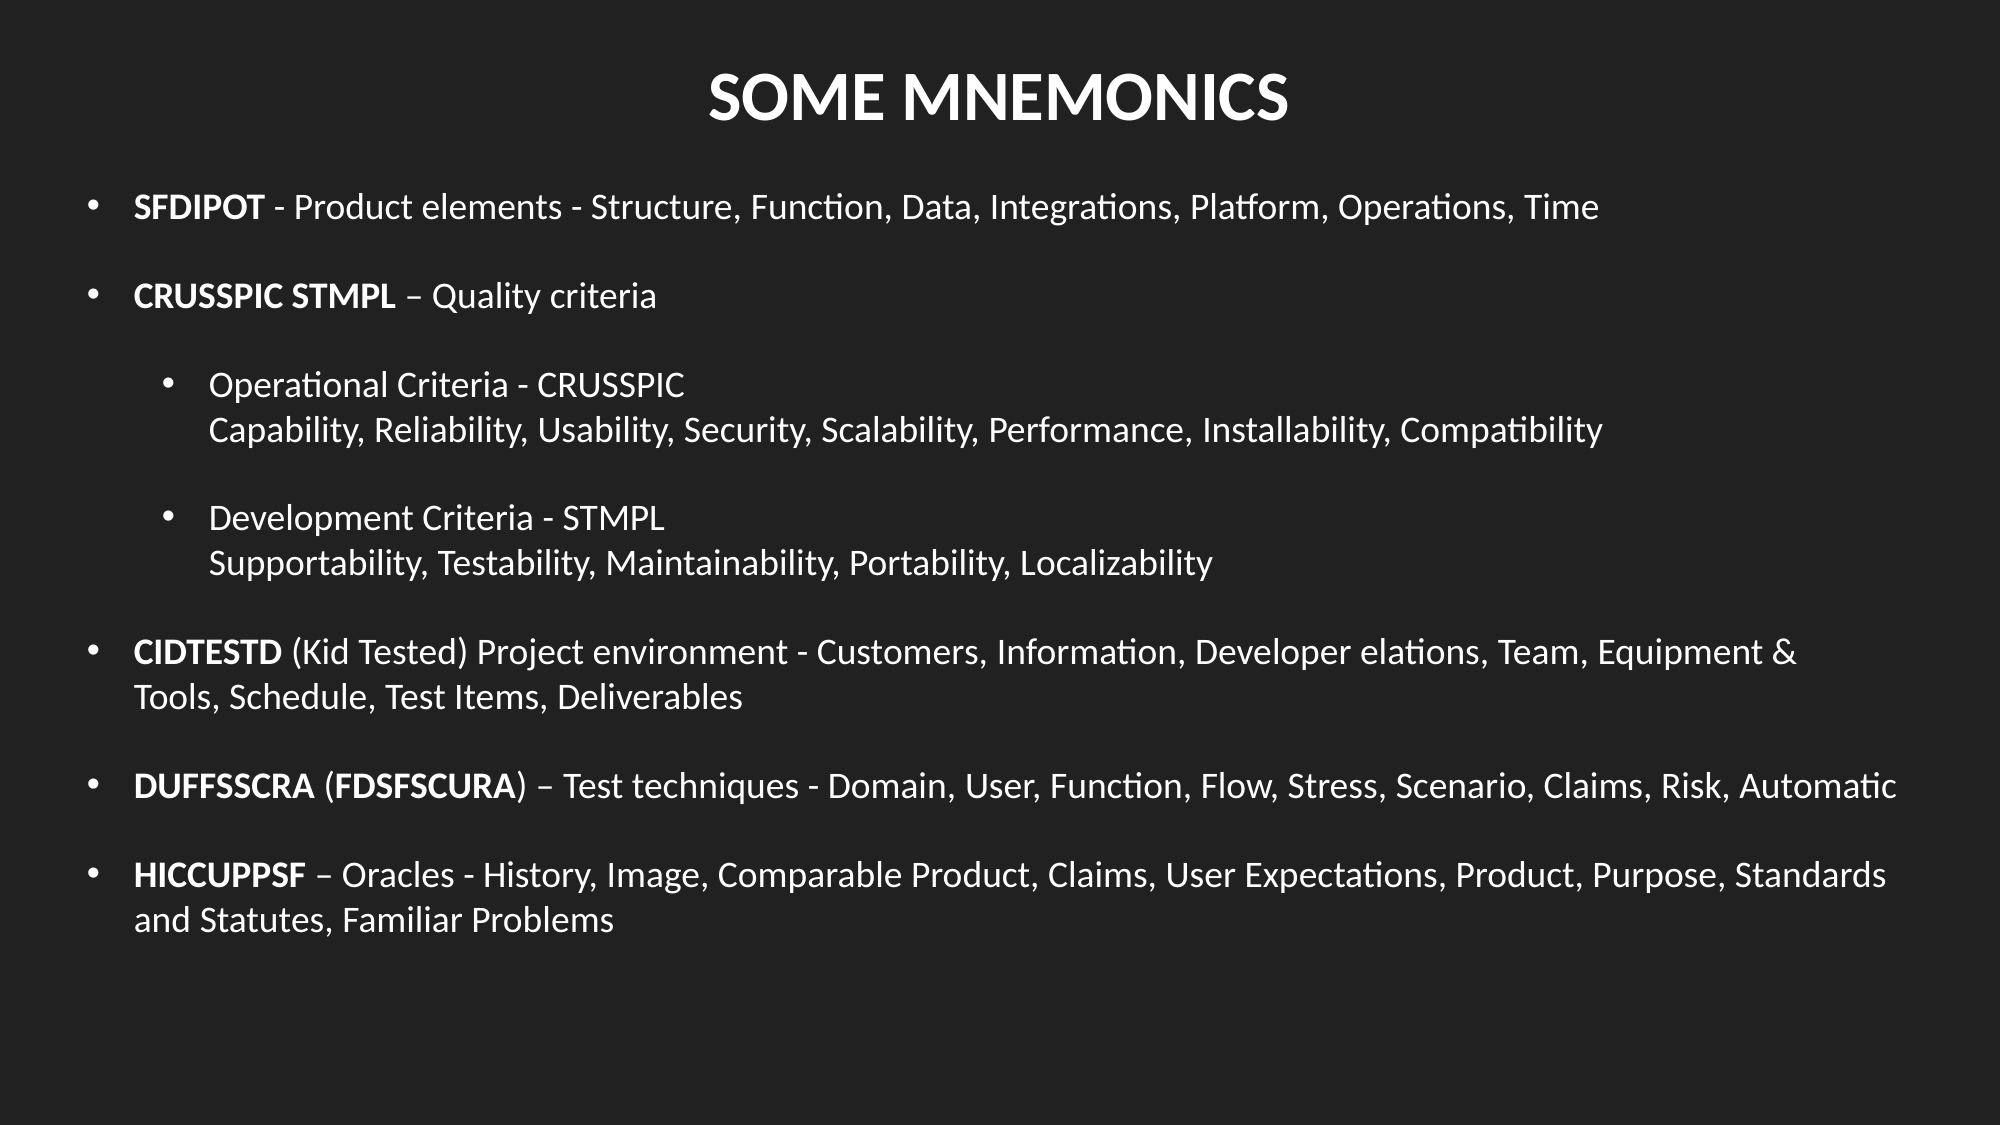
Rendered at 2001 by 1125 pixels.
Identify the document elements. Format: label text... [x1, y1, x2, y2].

title SOME MNEMONICS [149, 50, 1849, 146]
list SFDIPOT - Product elements - Structure, Function, Data, Integrations, Platform, Operations, Time CRUSSPIC STMPL – Quality criteria Operational Criteria - CRUSSPIC Capability, Reliability, Usability, Security, Scalability, Performance, Installability, Compatibility Development Criteria - STMPL Supportability, Testability, Maintainability, Portability, Localizability CIDTESTD (Kid Tested) Project environment - Customers, Information, Developer elations, Team, Equipment & Tools, Schedule, Test Items, Deliverables DUFFSSCRA (FDSFSCURA) – Test techniques - Domain, User, Function, Flow, Stress, Scenario, Claims, Risk, Automatic HICCUPPSF – Oracles - History, Image, Comparable Product, Claims, User Expectations, Product, Purpose, Standards and Statutes, Familiar Problems [71, 174, 1938, 1050]
